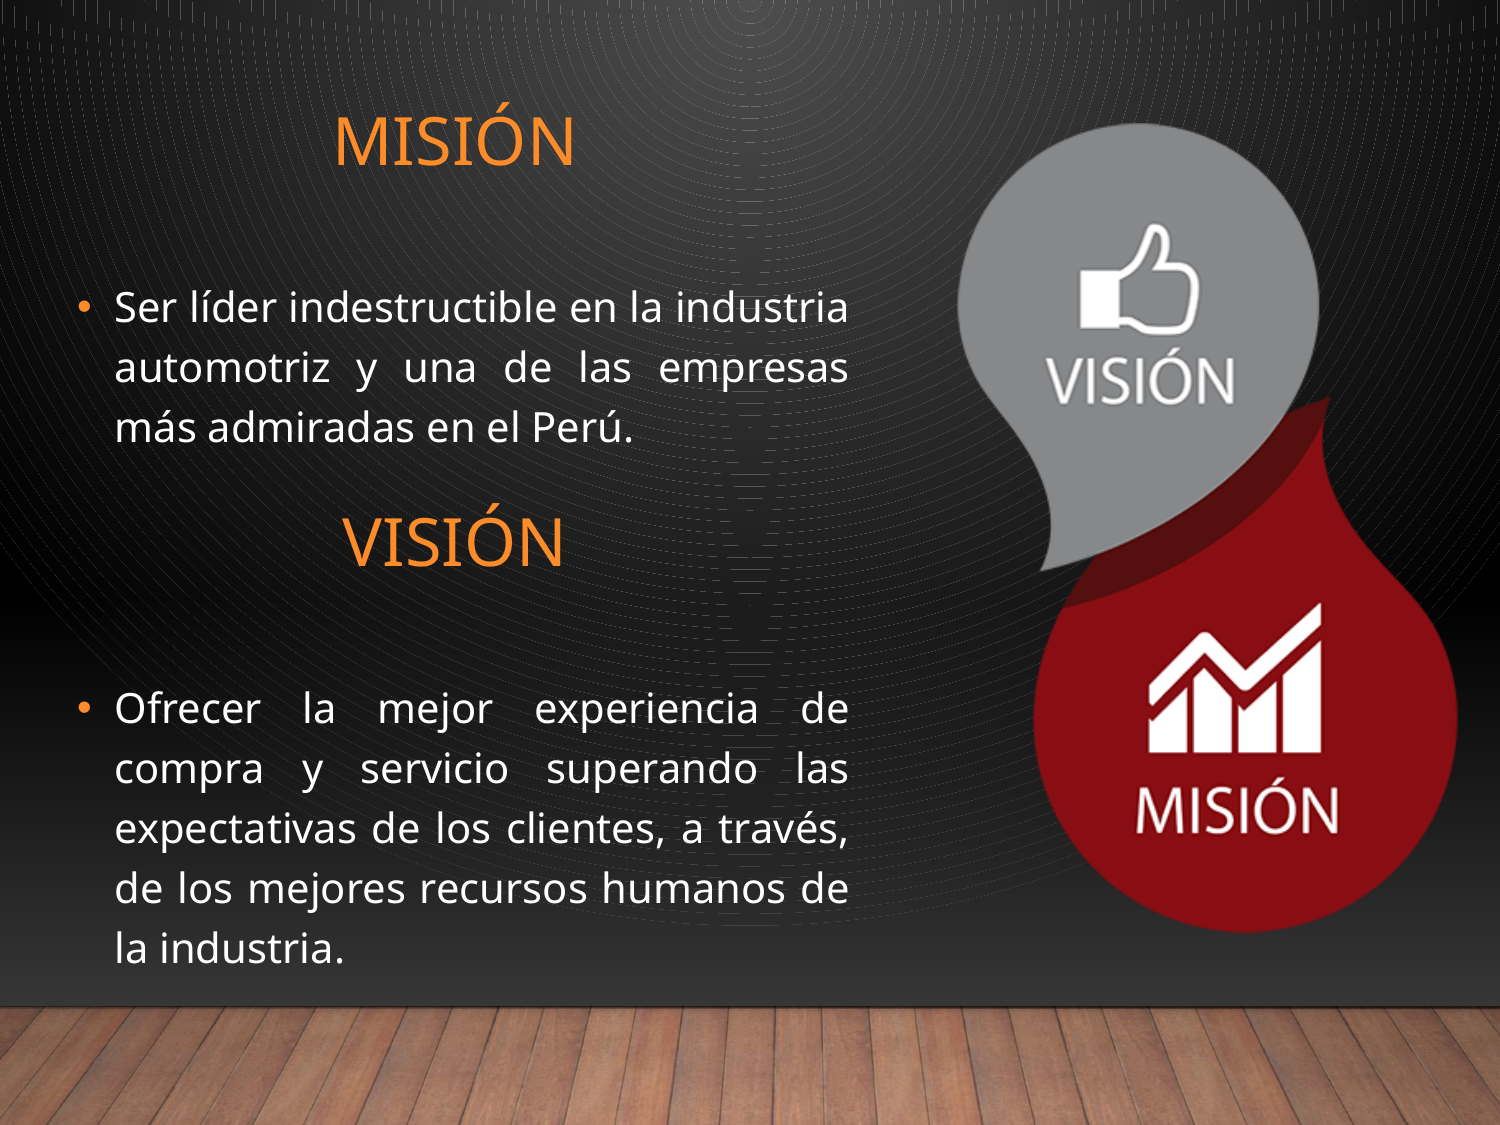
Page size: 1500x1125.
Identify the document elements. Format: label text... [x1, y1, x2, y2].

text_box Visión [0, 459, 911, 632]
title Misión [0, 58, 911, 231]
text_box Ofrecer la mejor experiencia de compra y servicio superando las expectativas de los clientes, a través, de los mejores recursos humanos de la industria. [62, 664, 866, 1018]
picture [957, 123, 1459, 934]
list Ser líder indestructible en la industria automotriz y una de las empresas más admiradas en el Perú. [62, 263, 866, 459]
picture [0, 1006, 1500, 1125]
